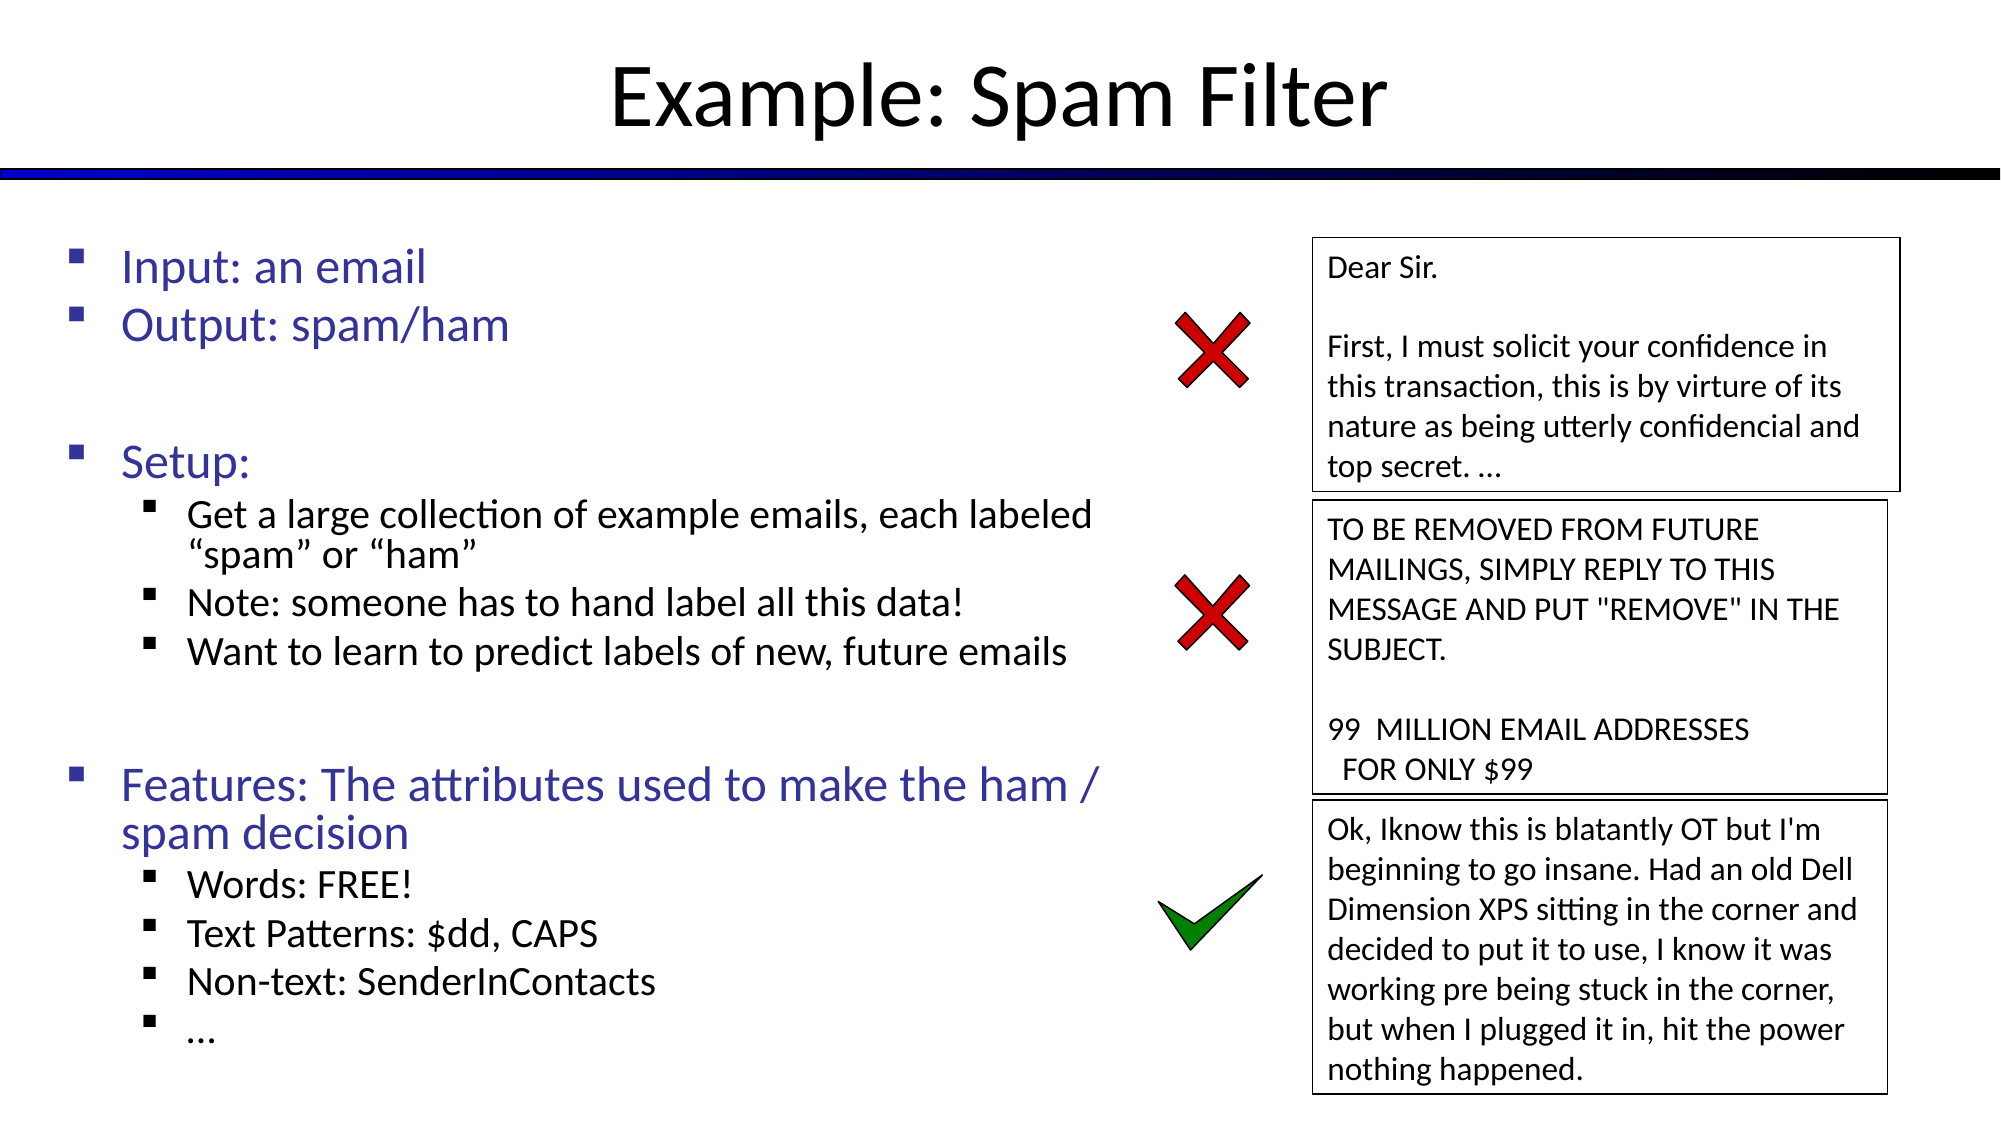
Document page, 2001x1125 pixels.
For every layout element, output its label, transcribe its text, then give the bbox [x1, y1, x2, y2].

text_box [1158, 874, 1263, 950]
text_box [1175, 312, 1250, 388]
text_box Ok, Iknow this is blatantly OT but I'm beginning to go insane. Had an old Dell Dimension XPS sitting in the corner and decided to put it to use, I know it was working pre being stuck in the corner, but when I plugged it in, hit the power nothing happened. [1312, 799, 1888, 1095]
text_box Dear Sir. First, I must solicit your confidence in this transaction, this is by virture of its nature as being utterly confidencial and top secret. … [1312, 237, 1900, 492]
title Example: Spam Filter [0, 0, 2000, 184]
text_box [1175, 574, 1250, 650]
list Input: an email Output: spam/ham Setup: Get a large collection of example emails, each labeled “spam” or “ham” Note: someone has to hand label all this data! Want to learn to predict labels of new, future emails Features: The attributes used to make the ham / spam decision Words: FREE! Text Patterns: $dd, CAPS Non-text: SenderInContacts … [49, 237, 1126, 1063]
text_box TO BE REMOVED FROM FUTURE MAILINGS, SIMPLY REPLY TO THIS MESSAGE AND PUT "REMOVE" IN THE SUBJECT. 99 MILLION EMAIL ADDRESSES FOR ONLY $99 [1312, 499, 1888, 795]
